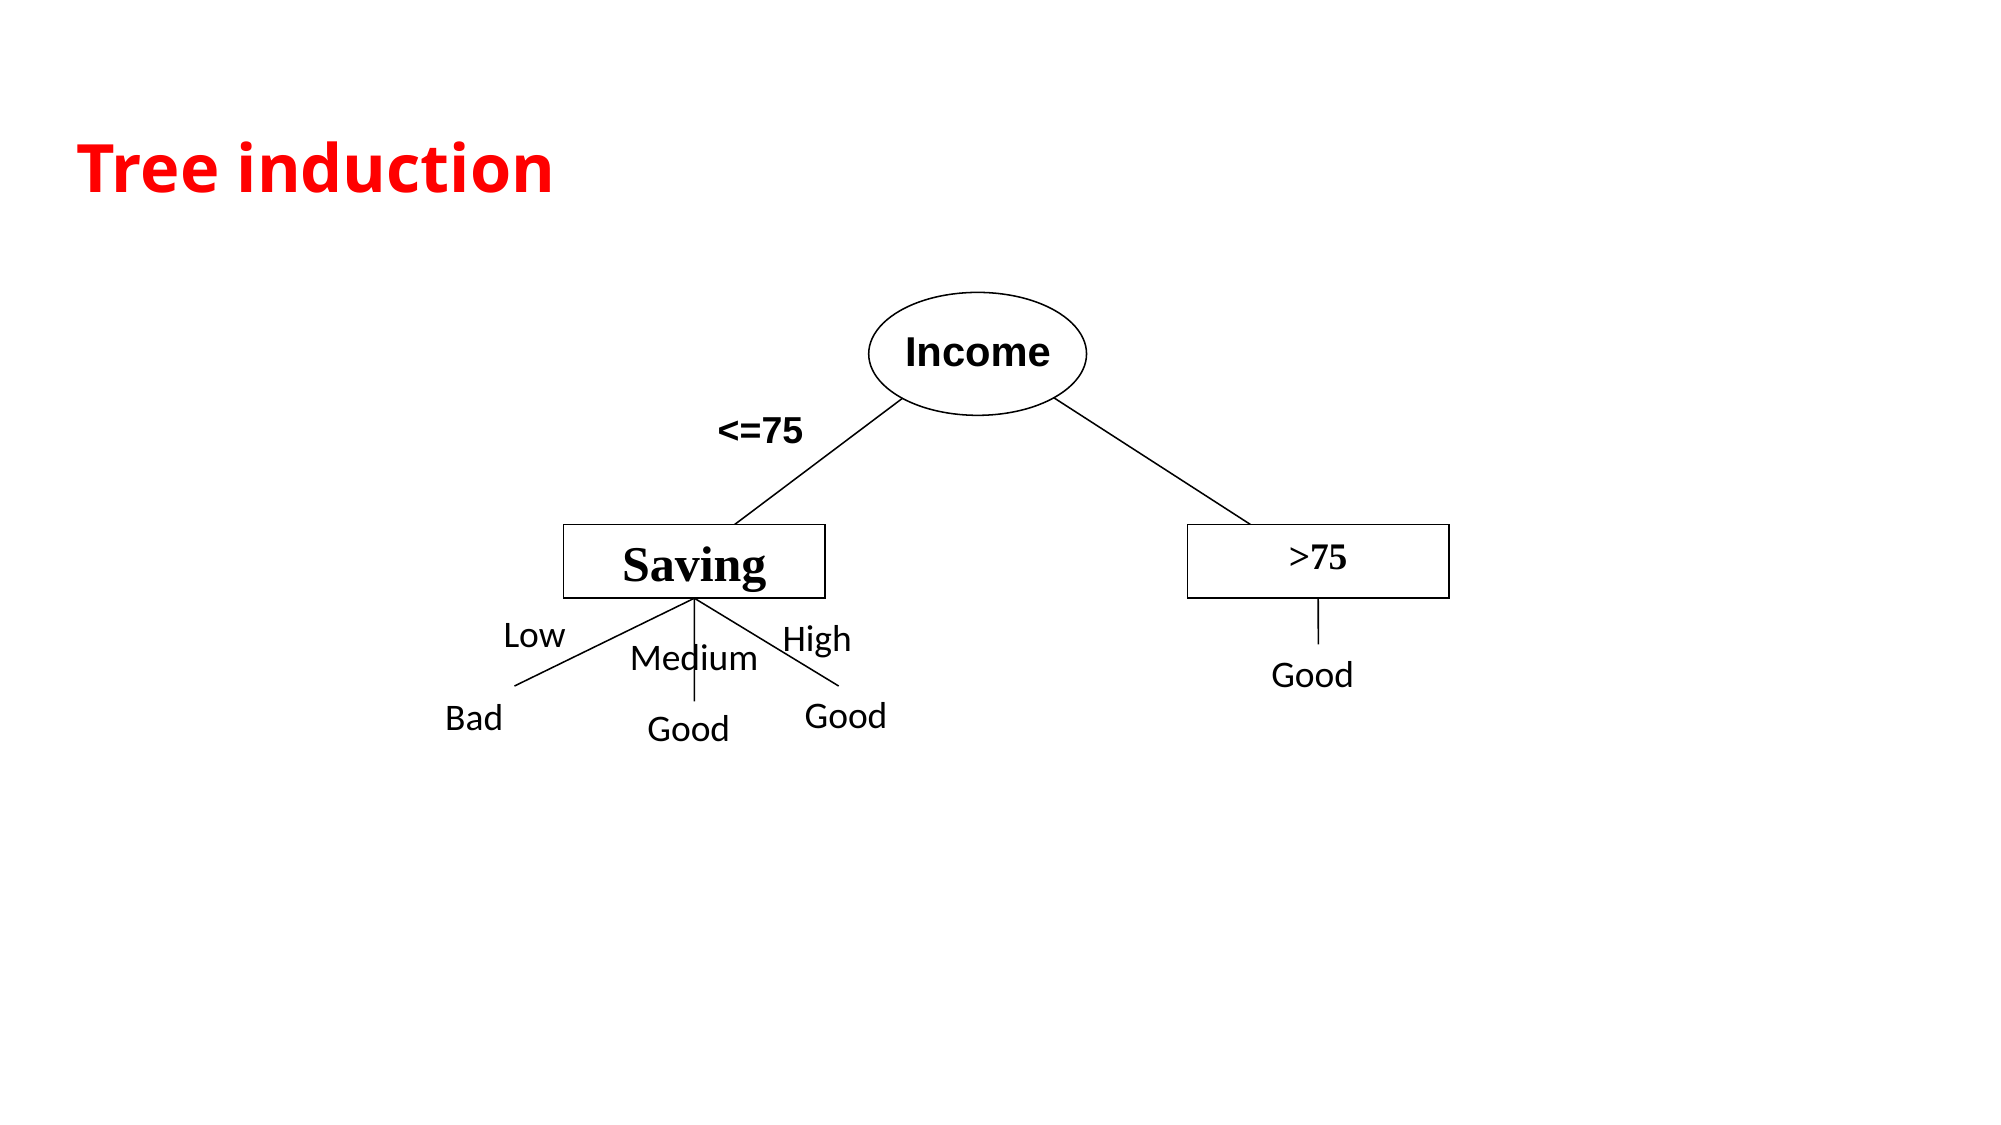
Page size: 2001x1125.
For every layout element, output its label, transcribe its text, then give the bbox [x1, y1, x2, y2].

text_box Bad [430, 685, 470, 746]
text_box Tree induction [61, 118, 1062, 214]
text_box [476, 267, 1480, 785]
